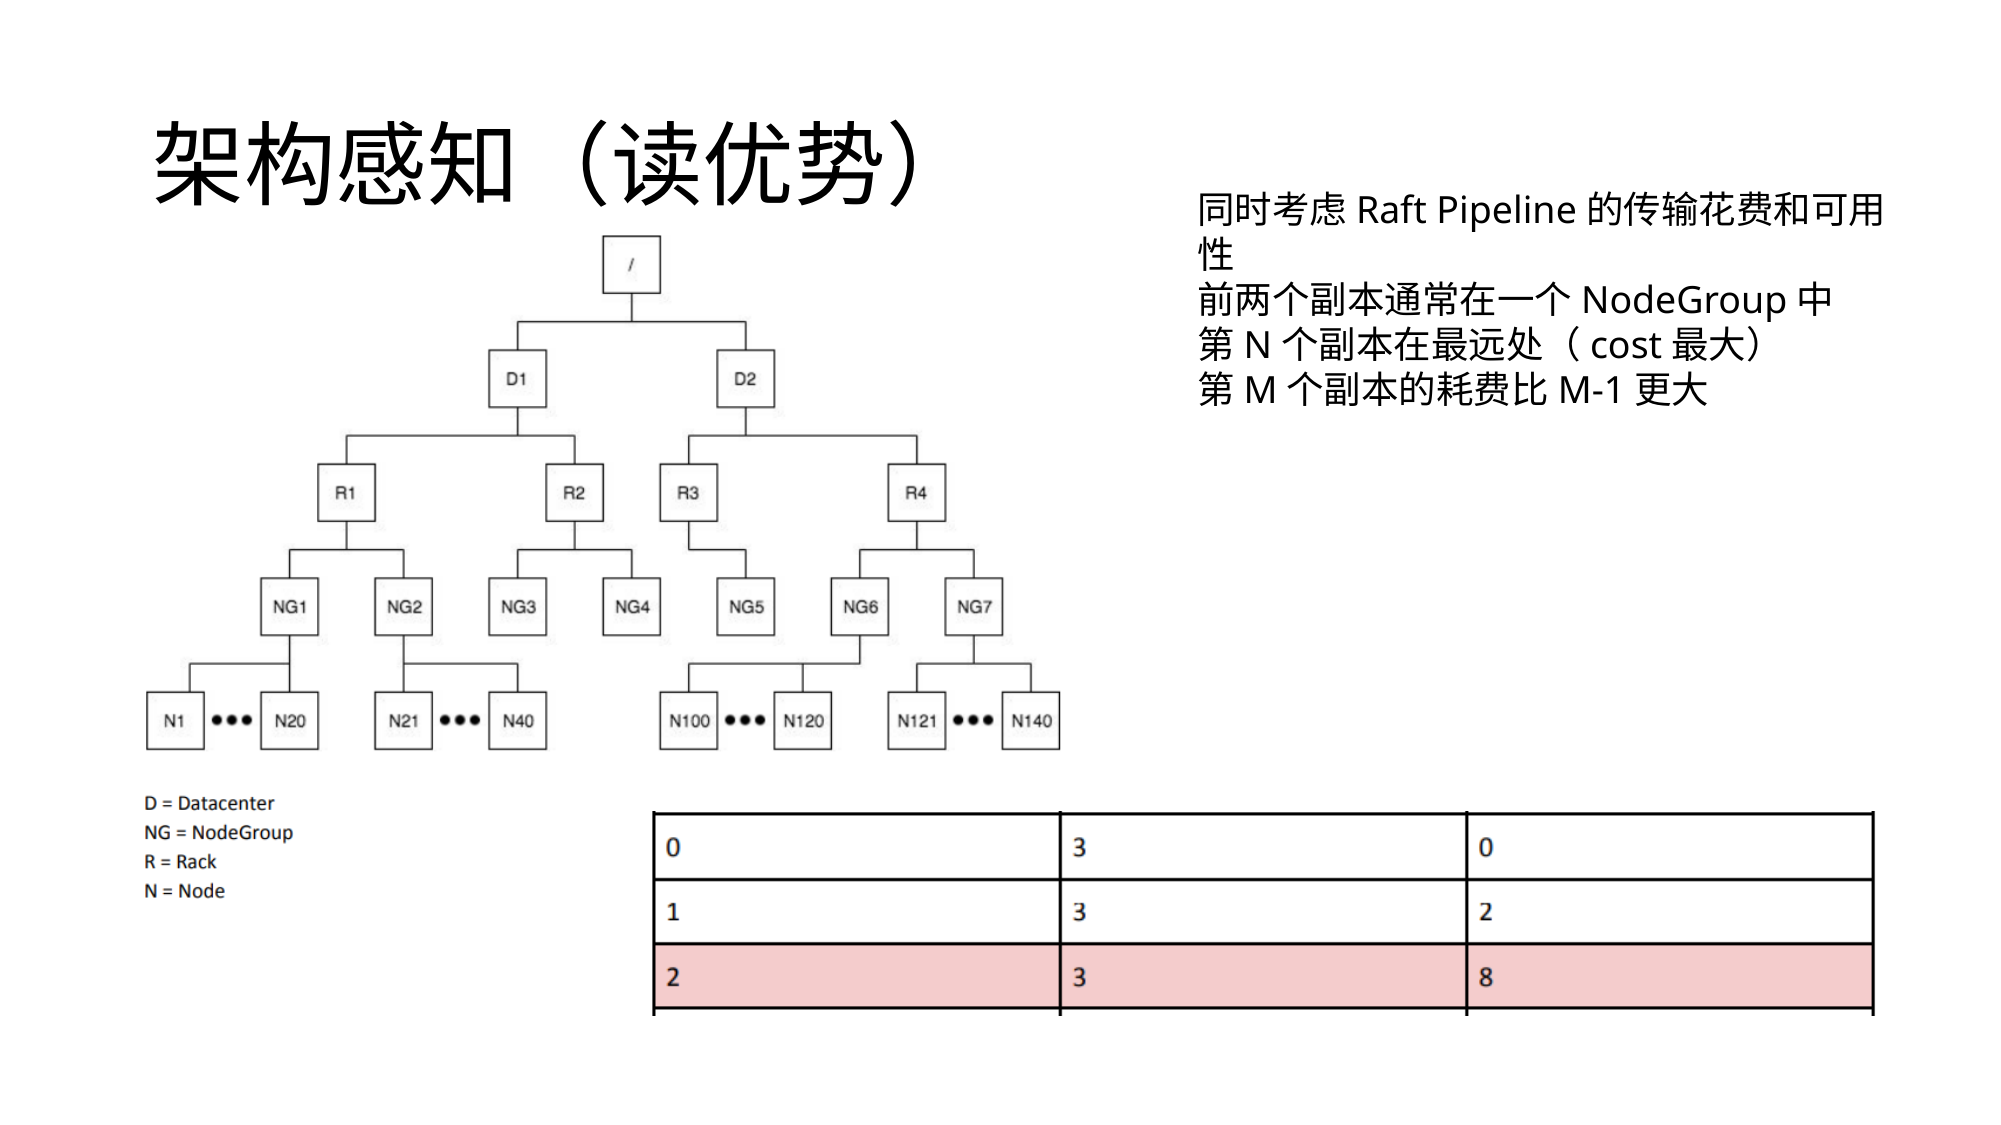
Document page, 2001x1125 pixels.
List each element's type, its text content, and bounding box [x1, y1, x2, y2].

text_box 同时考虑Raft Pipeline的传输花费和可用性 前两个副本通常在一个NodeGroup中 第N个副本在最远处（cost最大） 第M个副本的耗费比M-1更大 [1182, 178, 1931, 463]
title 架构感知（读优势） [137, 59, 1863, 278]
picture [68, 211, 1886, 1016]
